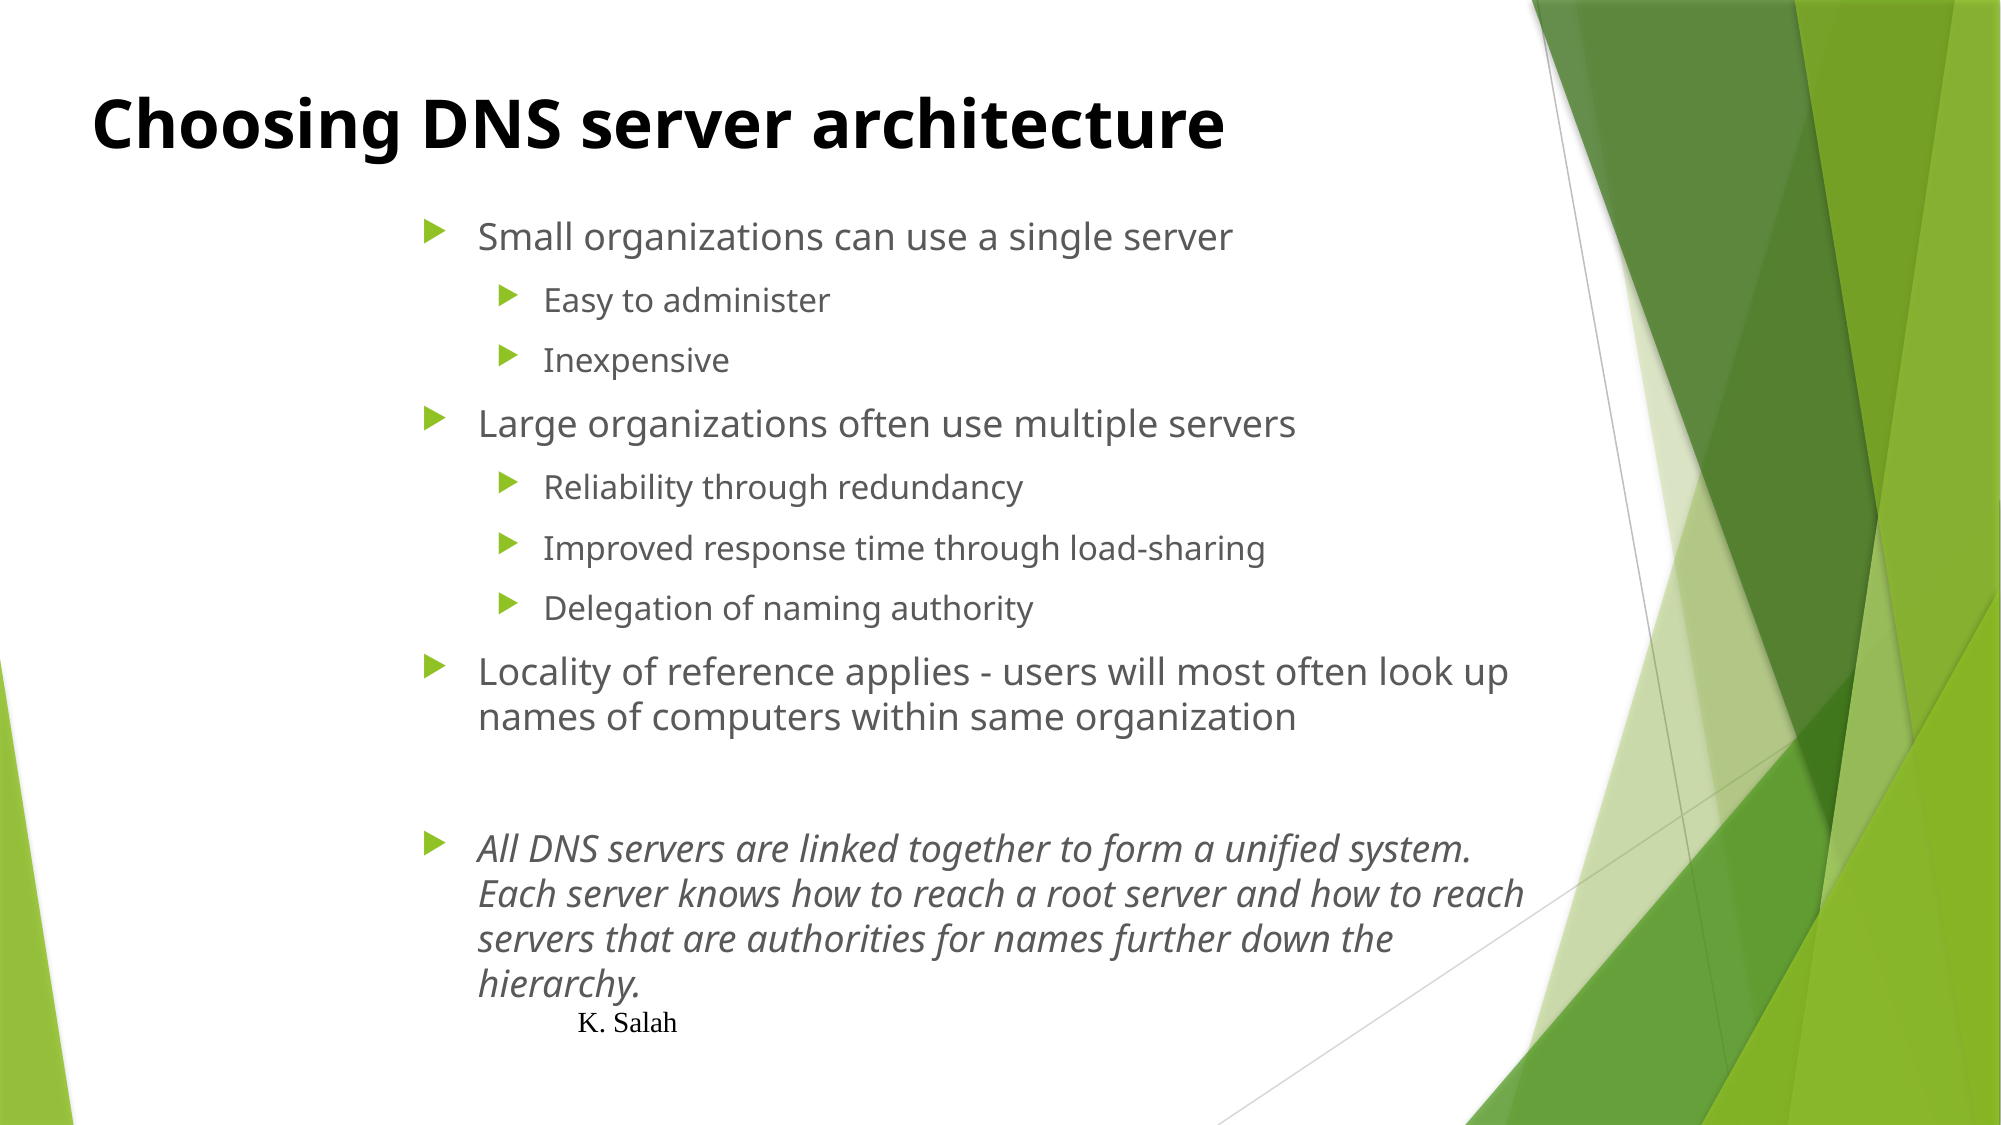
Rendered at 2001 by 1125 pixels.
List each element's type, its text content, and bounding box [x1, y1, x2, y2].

footer K. Salah [111, 991, 1145, 1051]
list Small organizations can use a single server Easy to administer Inexpensive Large organizations often use multiple servers Reliability through redundancy Improved response time through load-sharing Delegation of naming authority Locality of reference applies - users will most often look up names of computers within same organization All DNS servers are linked together to form a unified system. Each server knows how to reach a root server and how to reach servers that are authorities for names further down the hierarchy. [406, 205, 1571, 1035]
title Choosing DNS server architecture [76, 74, 1802, 170]
